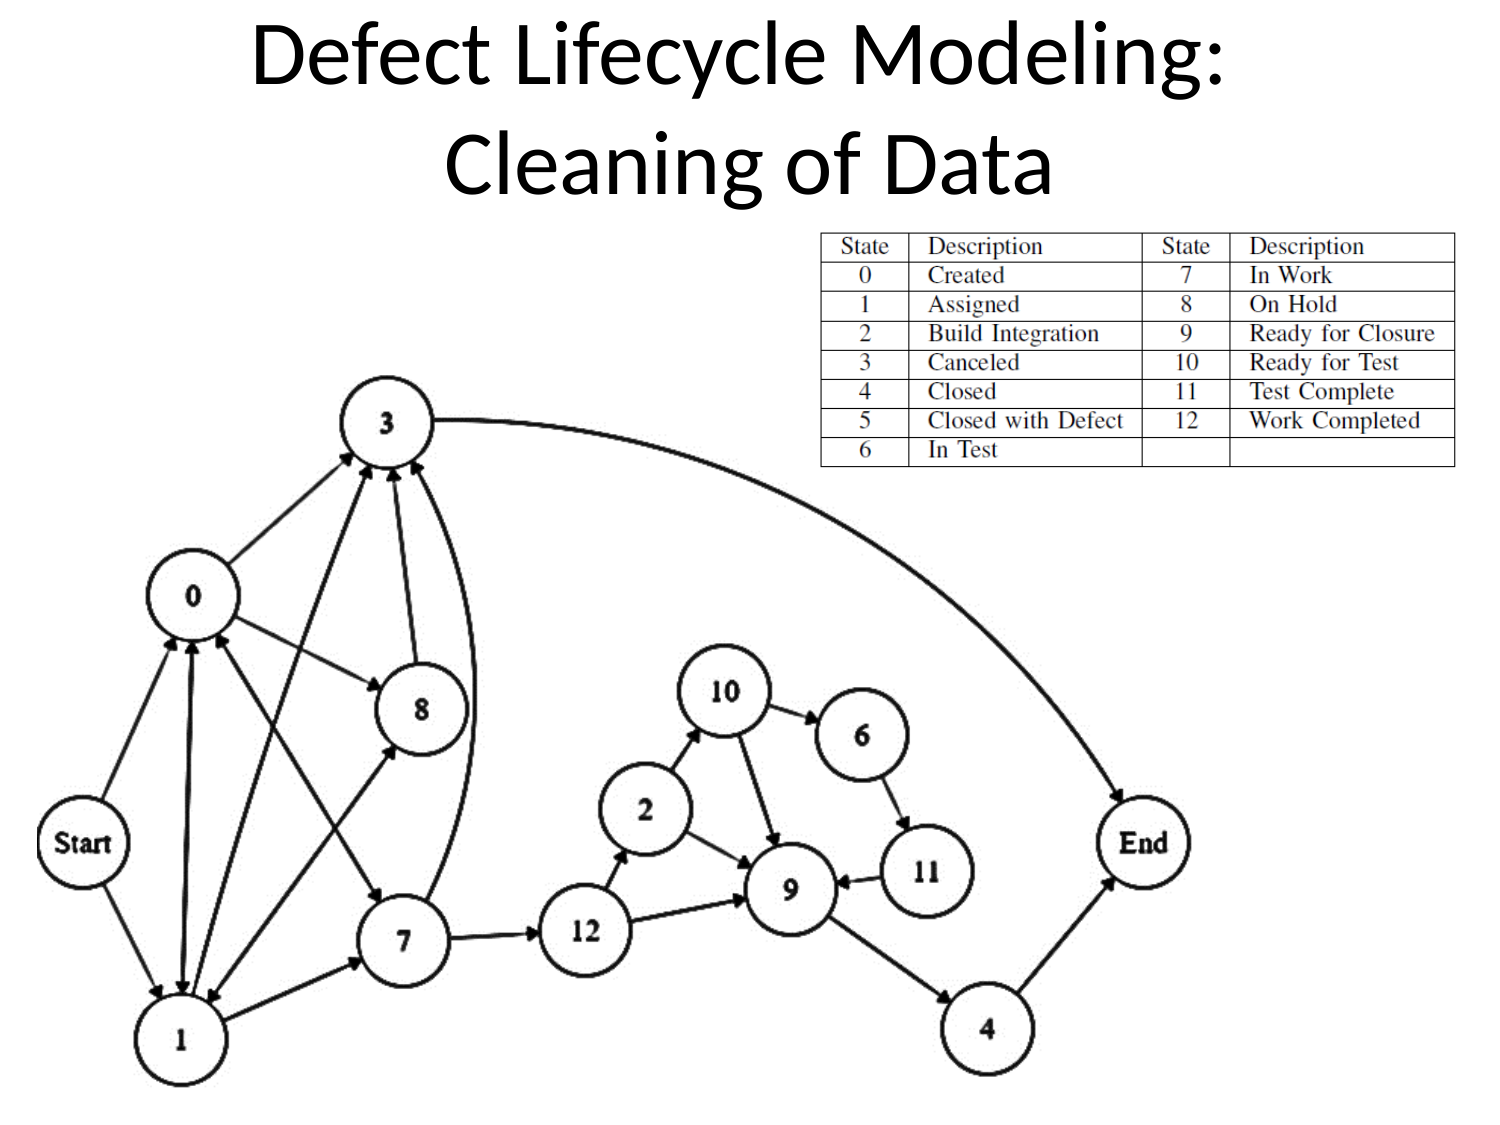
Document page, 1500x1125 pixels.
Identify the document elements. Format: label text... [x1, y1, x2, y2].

text_box Defect Lifecycle Modeling: Cleaning of Data [162, 9, 1338, 197]
picture [37, 224, 1466, 1090]
